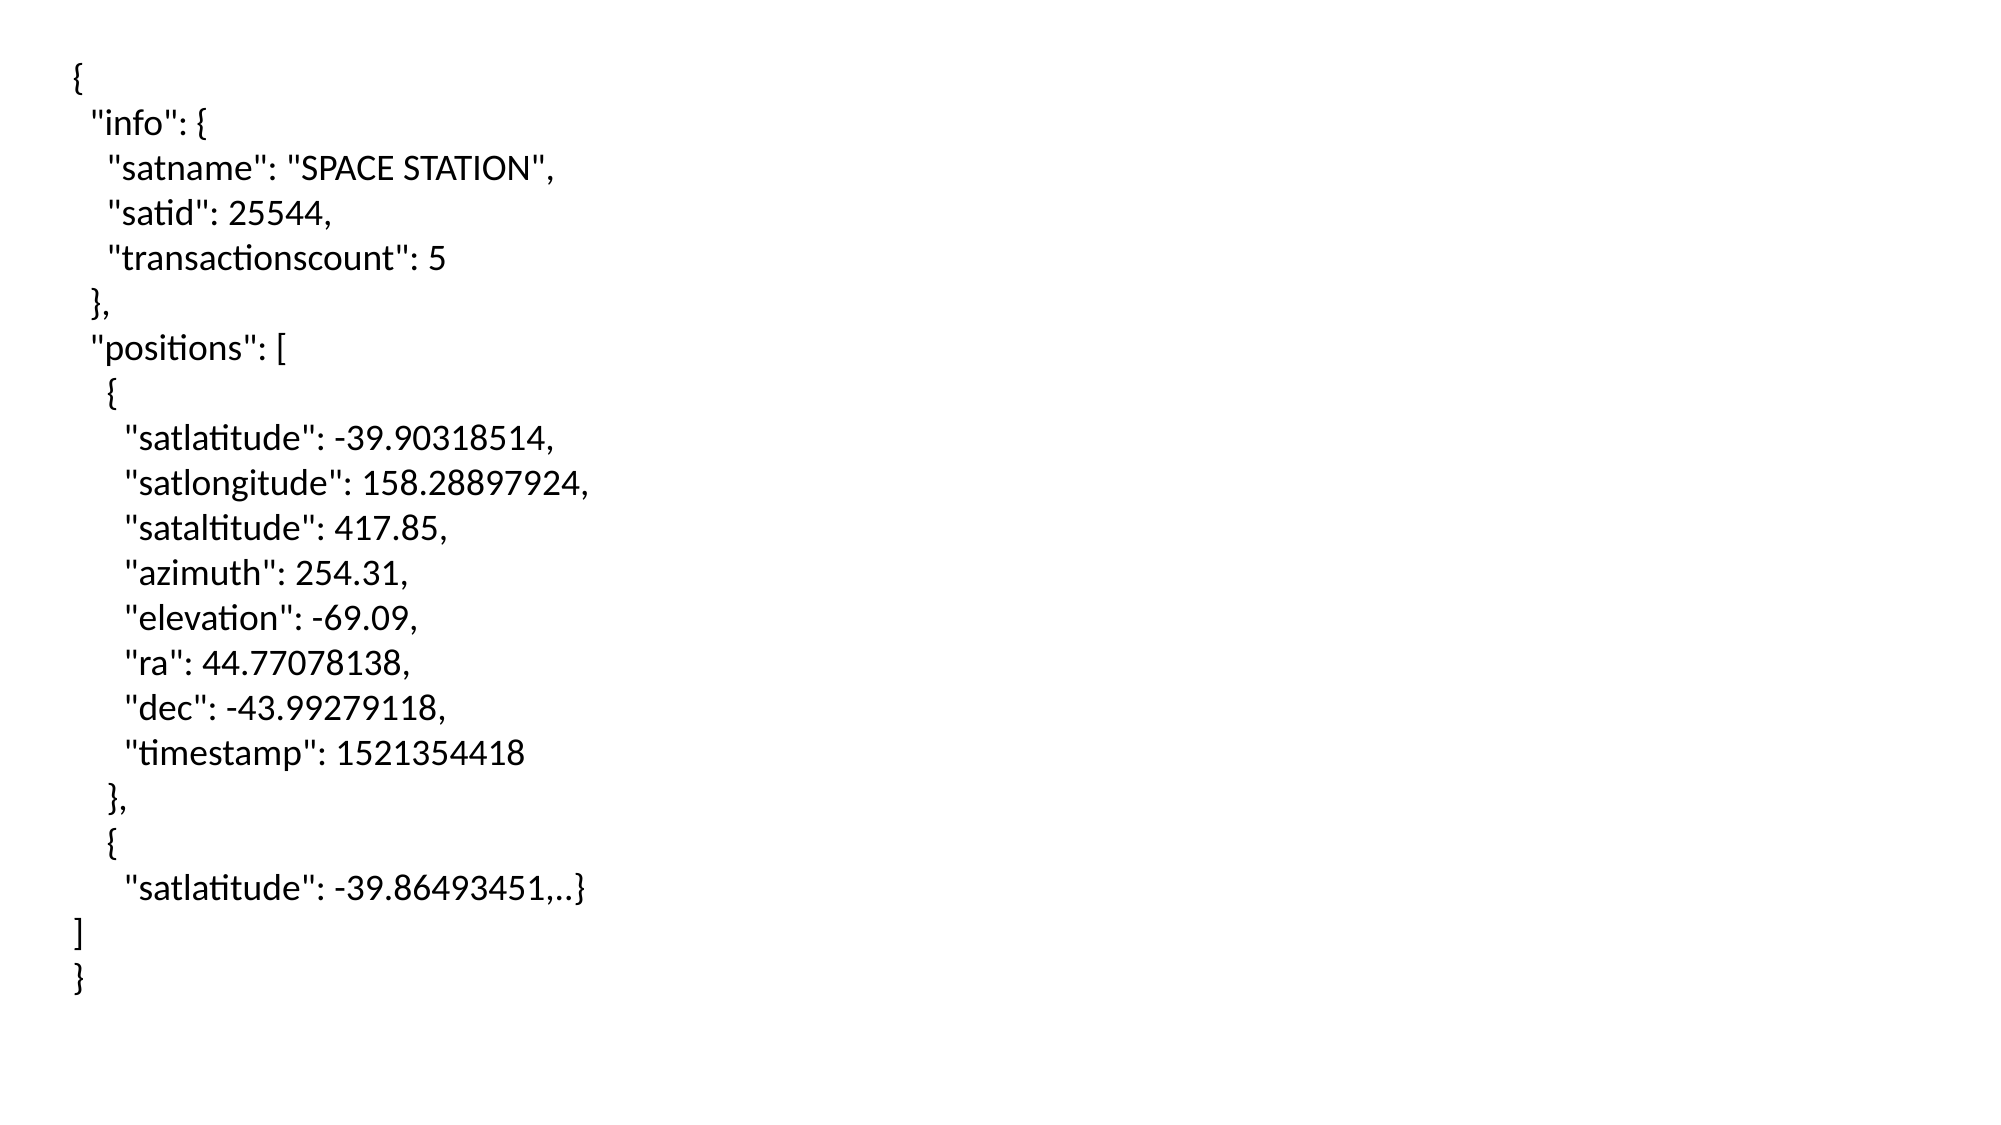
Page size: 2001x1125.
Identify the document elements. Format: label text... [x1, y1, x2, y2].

text_box { "info": { "satname": "SPACE STATION", "satid": 25544, "transactionscount": 5 }, "positions": [ { "satlatitude": -39.90318514, "satlongitude": 158.28897924, "sataltitude": 417.85, "azimuth": 254.31, "elevation": -69.09, "ra": 44.77078138, "dec": -43.99279118, "timestamp": 1521354418 }, { "satlatitude": -39.86493451,..} ] } [57, 45, 973, 1006]
